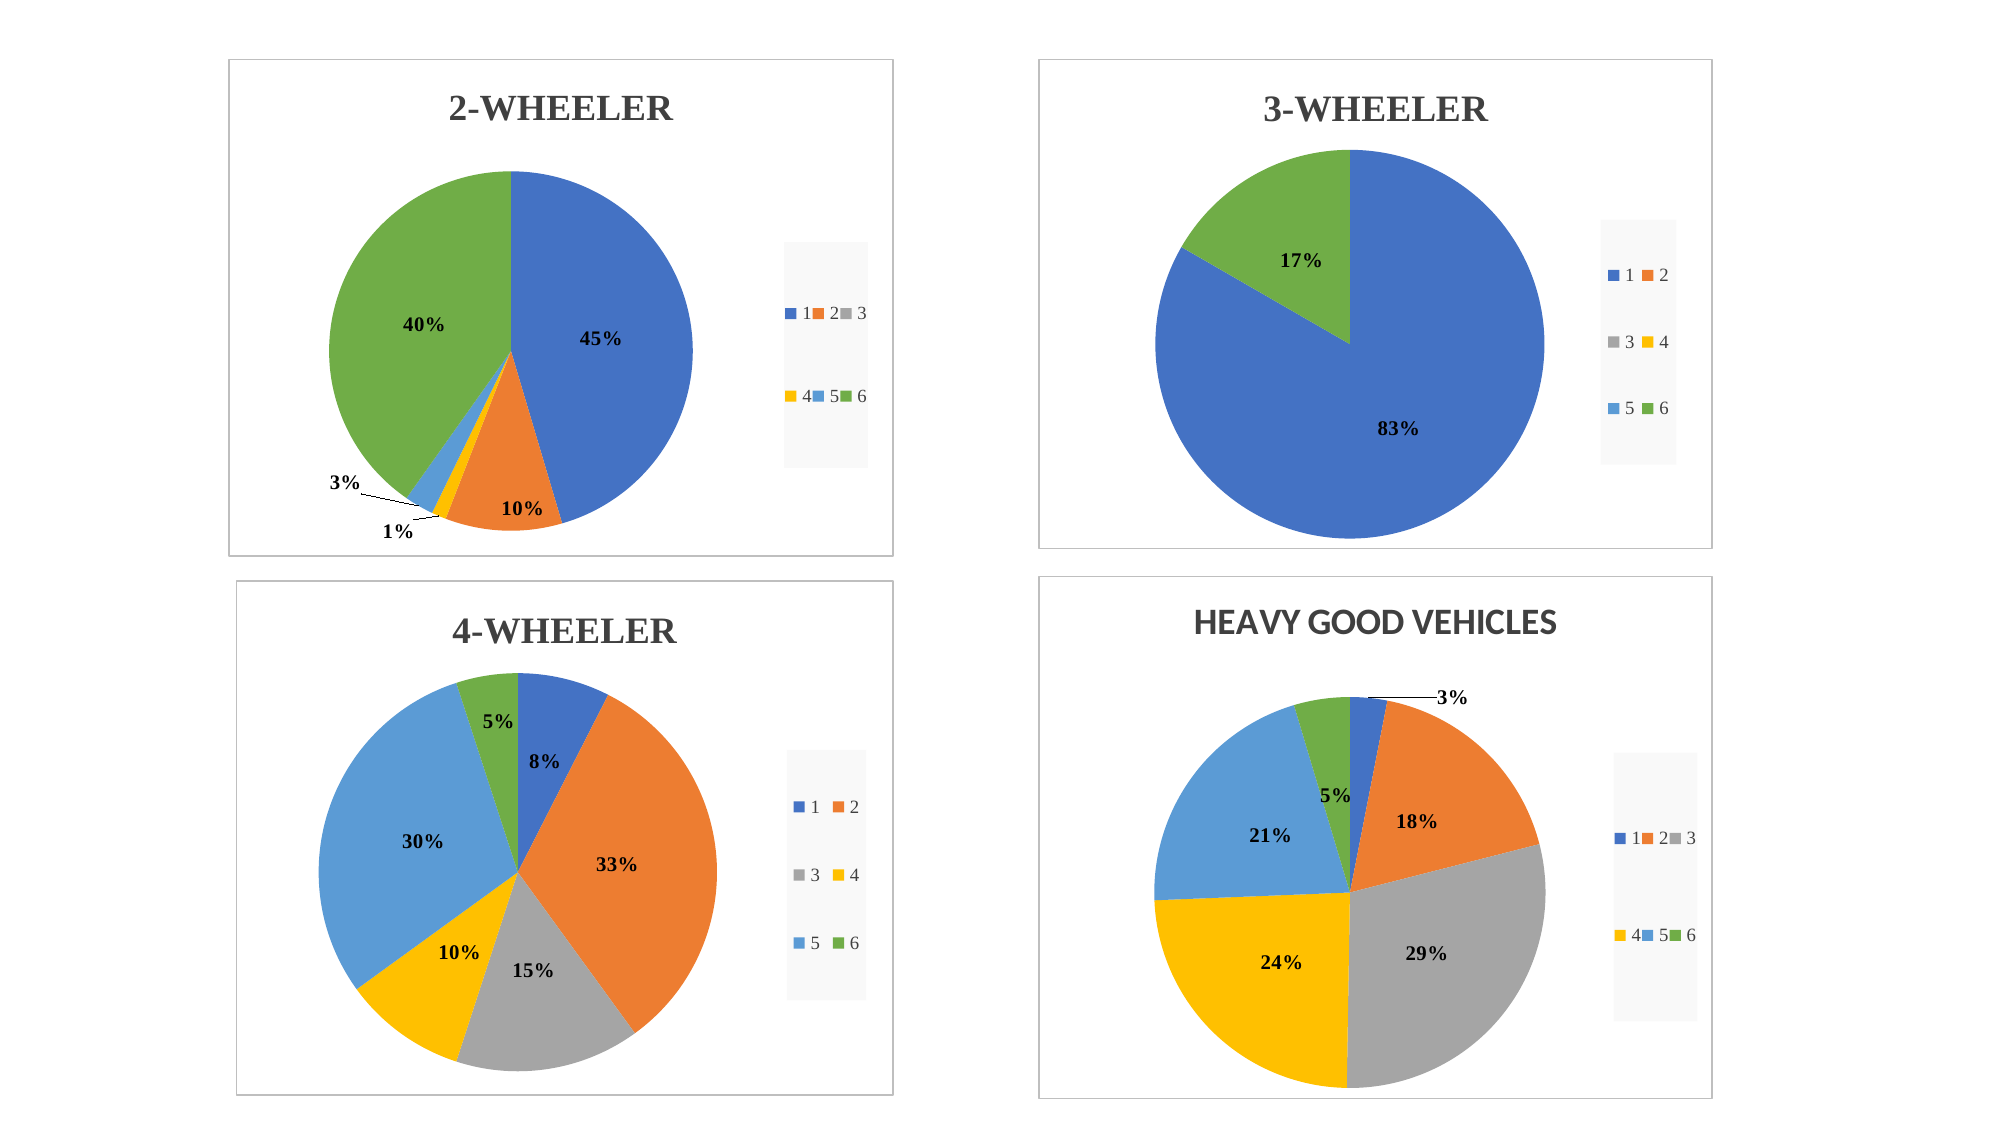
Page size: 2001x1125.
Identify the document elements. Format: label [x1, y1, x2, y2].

chart [1037, 58, 1713, 550]
chart [1037, 575, 1713, 1100]
chart [228, 58, 894, 563]
chart [235, 580, 894, 1096]
